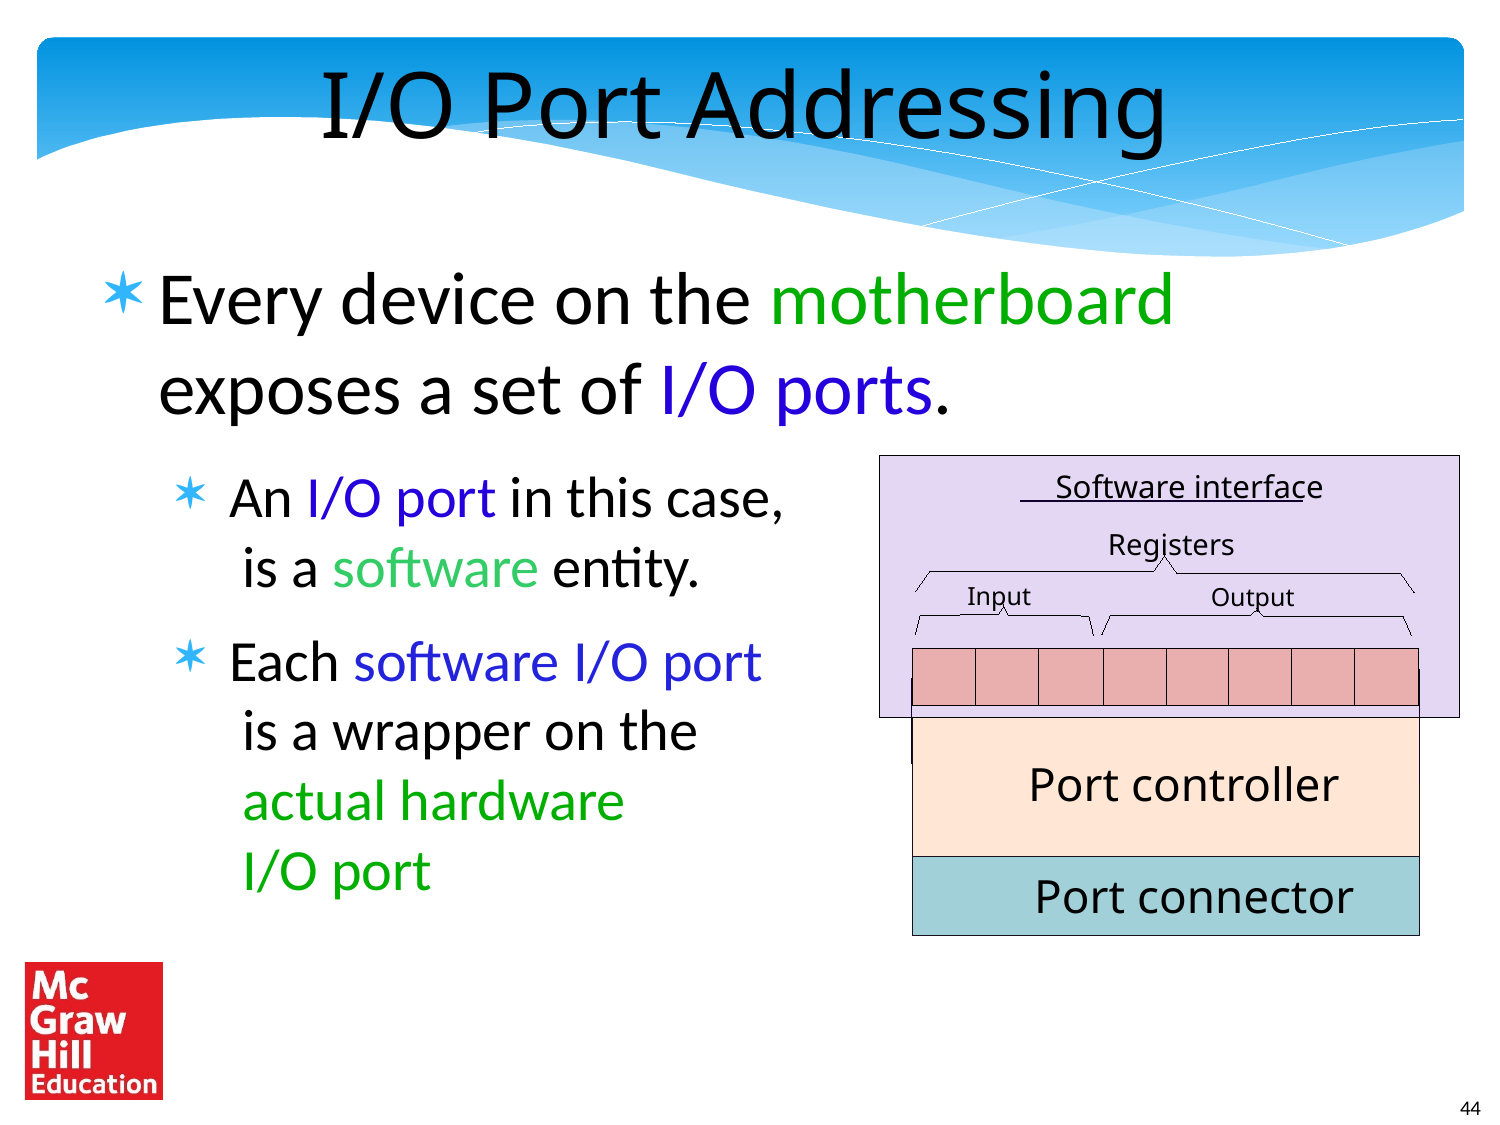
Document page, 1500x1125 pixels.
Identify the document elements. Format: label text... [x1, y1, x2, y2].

picture [24, 962, 163, 1100]
title I/O Port Addressing [137, 24, 1355, 179]
list Every device on the motherboard exposes a set of I/O ports. An I/O port in this case, is a software entity. Each software I/O port is a wrapper on the actual hardware I/O port [87, 249, 1423, 993]
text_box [849, 437, 1479, 976]
